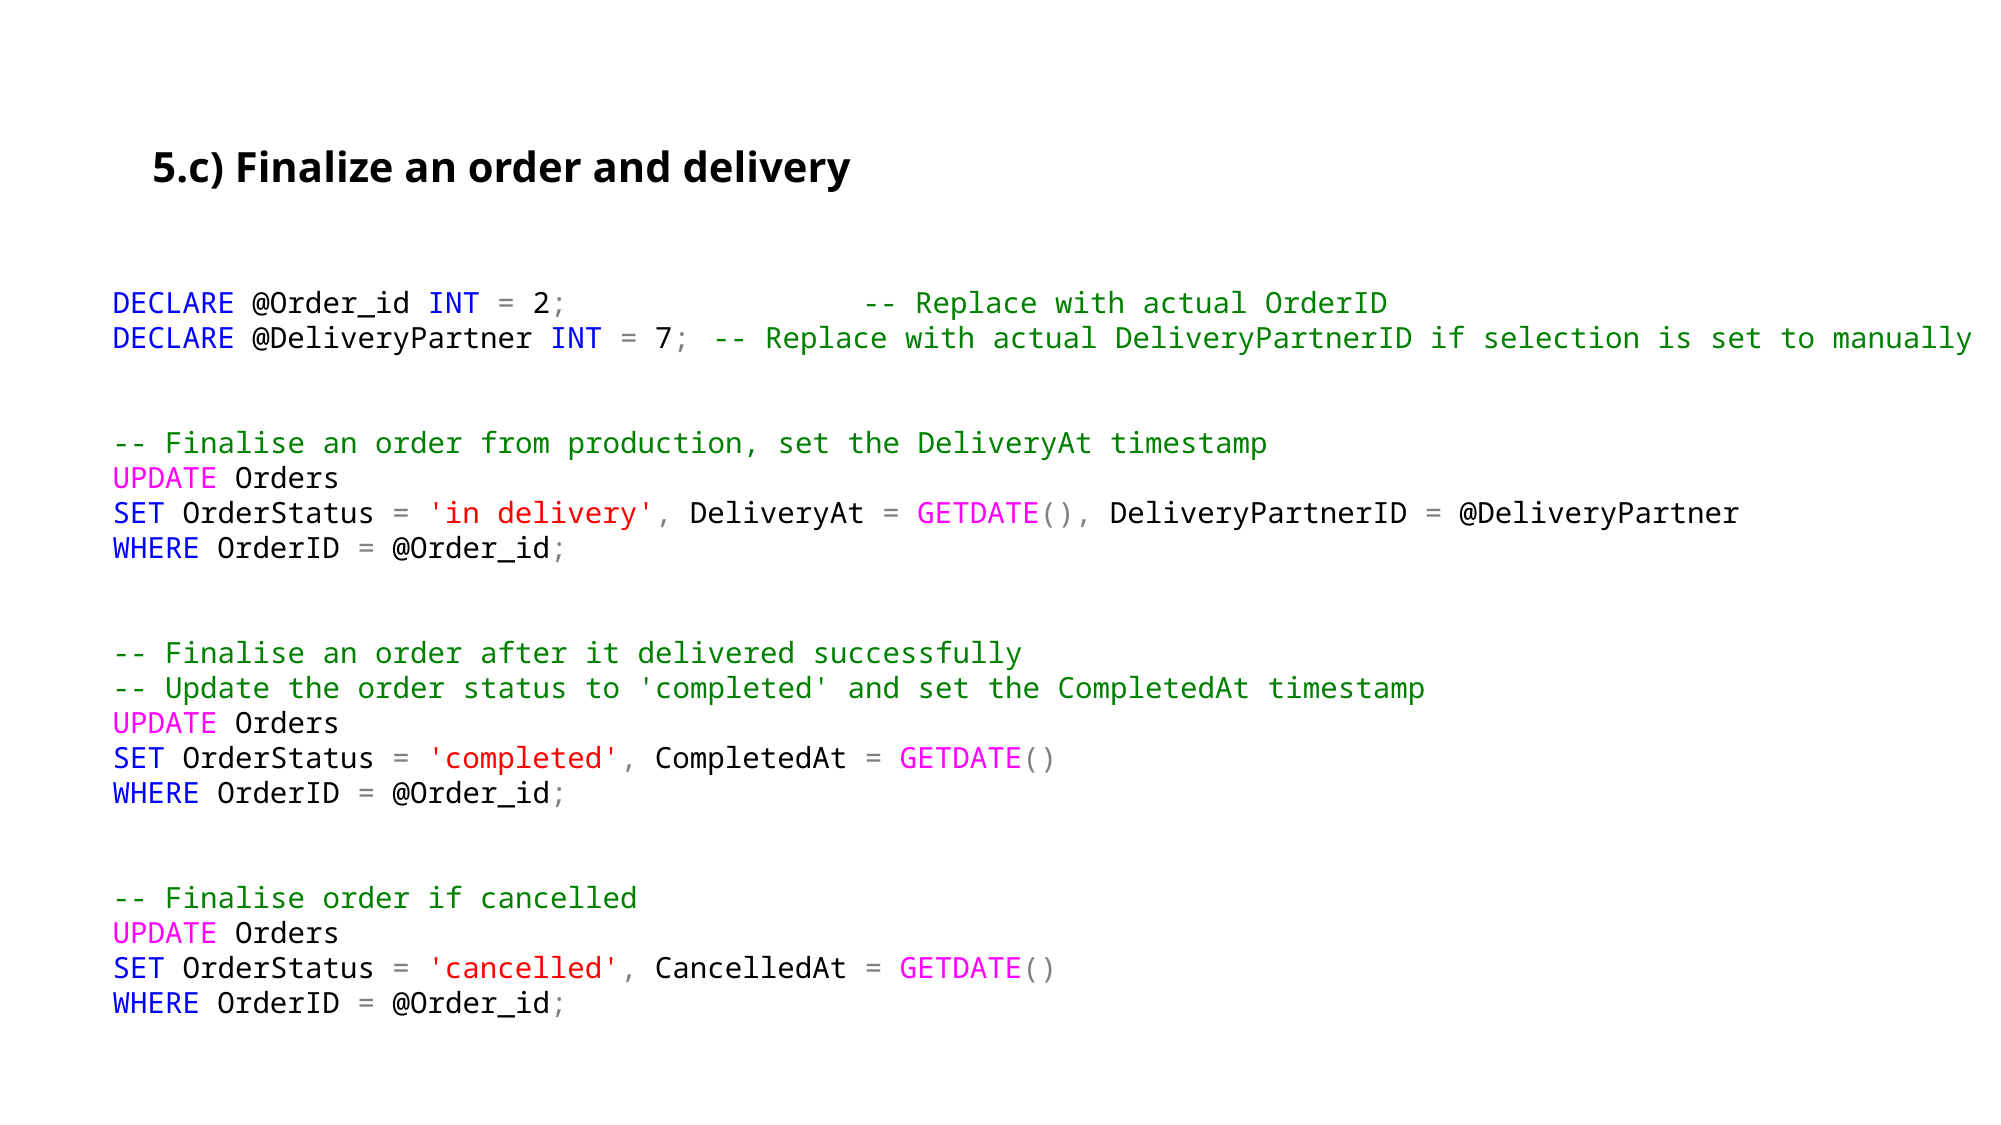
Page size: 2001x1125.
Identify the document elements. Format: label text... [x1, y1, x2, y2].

title 5.c) Finalize an order and delivery [137, 59, 1863, 277]
text_box DECLARE @Order_id INT = 2; -- Replace with actual OrderID DECLARE @DeliveryPartner INT = 7; -- Replace with actual DeliveryPartnerID if selection is set to manually -- Finalise an order from production, set the DeliveryAt timestamp UPDATE Orders SET OrderStatus = 'in delivery', DeliveryAt = GETDATE(), DeliveryPartnerID = @DeliveryPartner WHERE OrderID = @Order_id; -- Finalise an order after it delivered successfully -- Update the order status to 'completed' and set the CompletedAt timestamp UPDATE Orders SET OrderStatus = 'completed', CompletedAt = GETDATE() WHERE OrderID = @Order_id; -- Finalise order if cancelled UPDATE Orders SET OrderStatus = 'cancelled', CancelledAt = GETDATE() WHERE OrderID = @Order_id; [97, 277, 1988, 1027]
